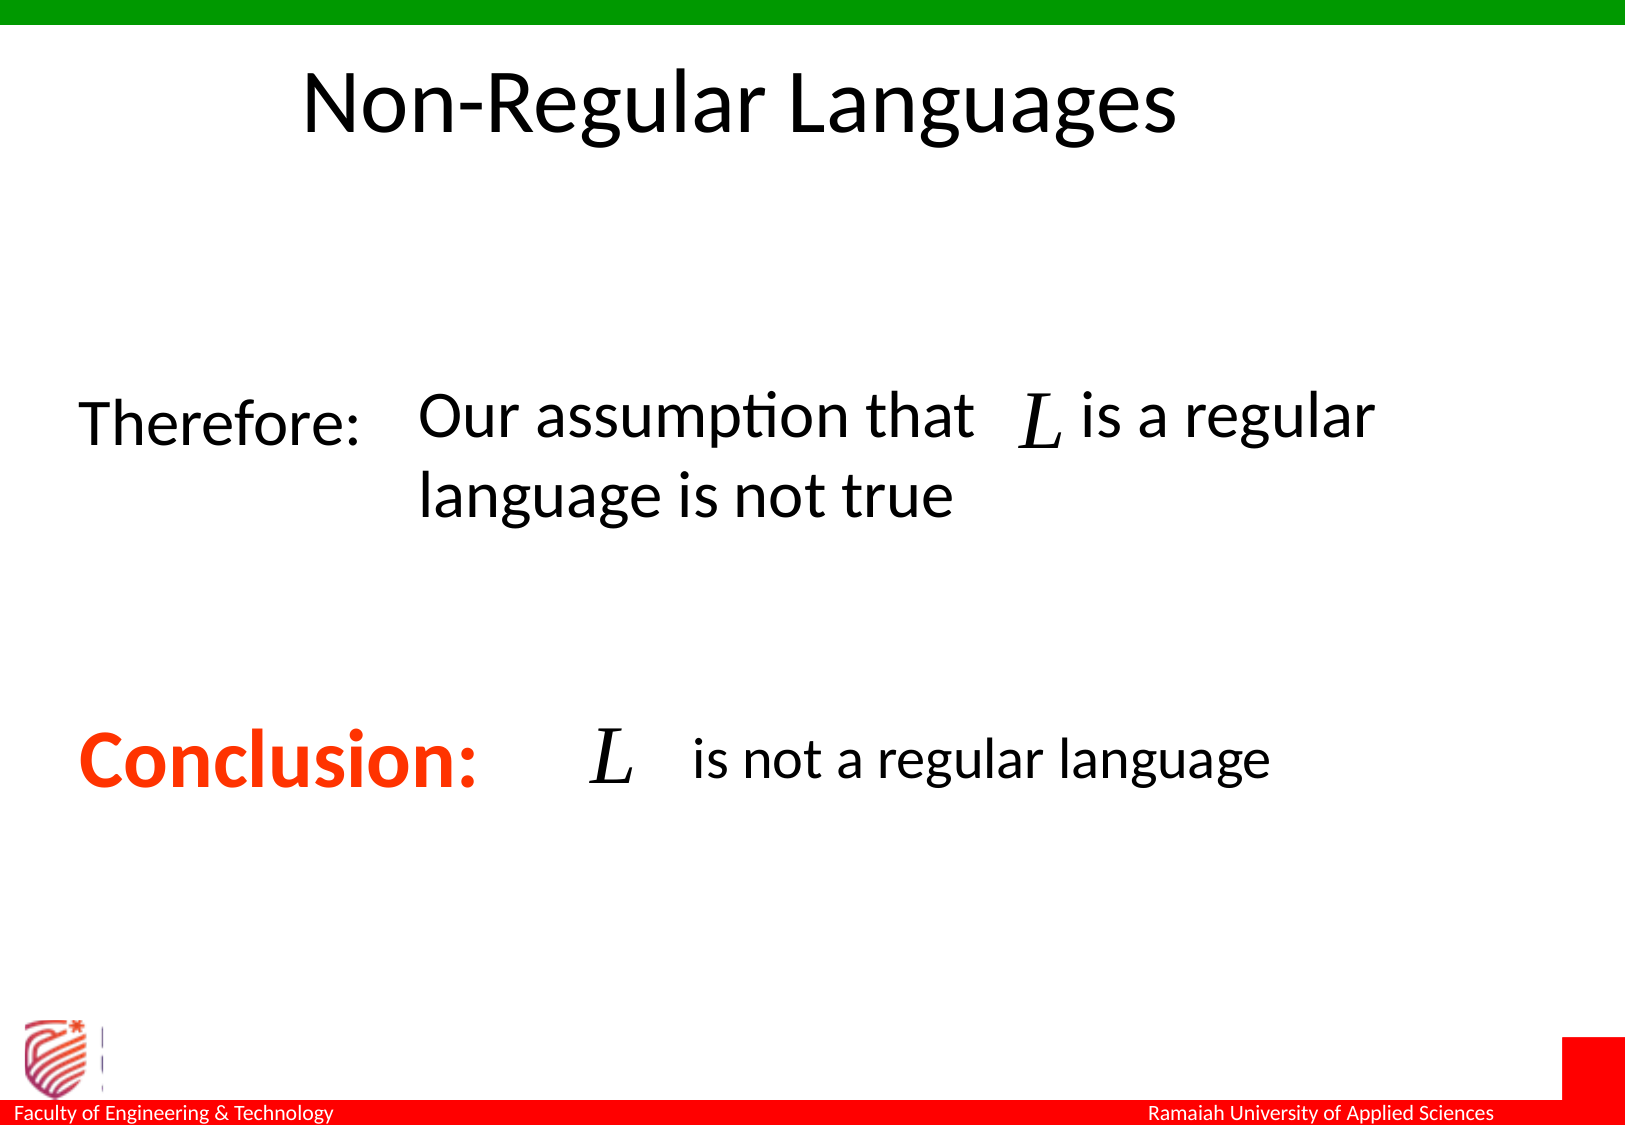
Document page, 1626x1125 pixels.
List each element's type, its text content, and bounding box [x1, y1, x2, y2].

text_box Our assumption that is a regular language is not true [403, 363, 1625, 539]
picture [24, 1020, 104, 1100]
text_box Conclusion: [64, 696, 495, 812]
text_box Therefore: [63, 371, 378, 467]
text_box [1014, 387, 1069, 453]
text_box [585, 722, 640, 788]
text_box Non-Regular Languages [286, 33, 1195, 159]
text_box is not a regular language [678, 712, 1288, 798]
